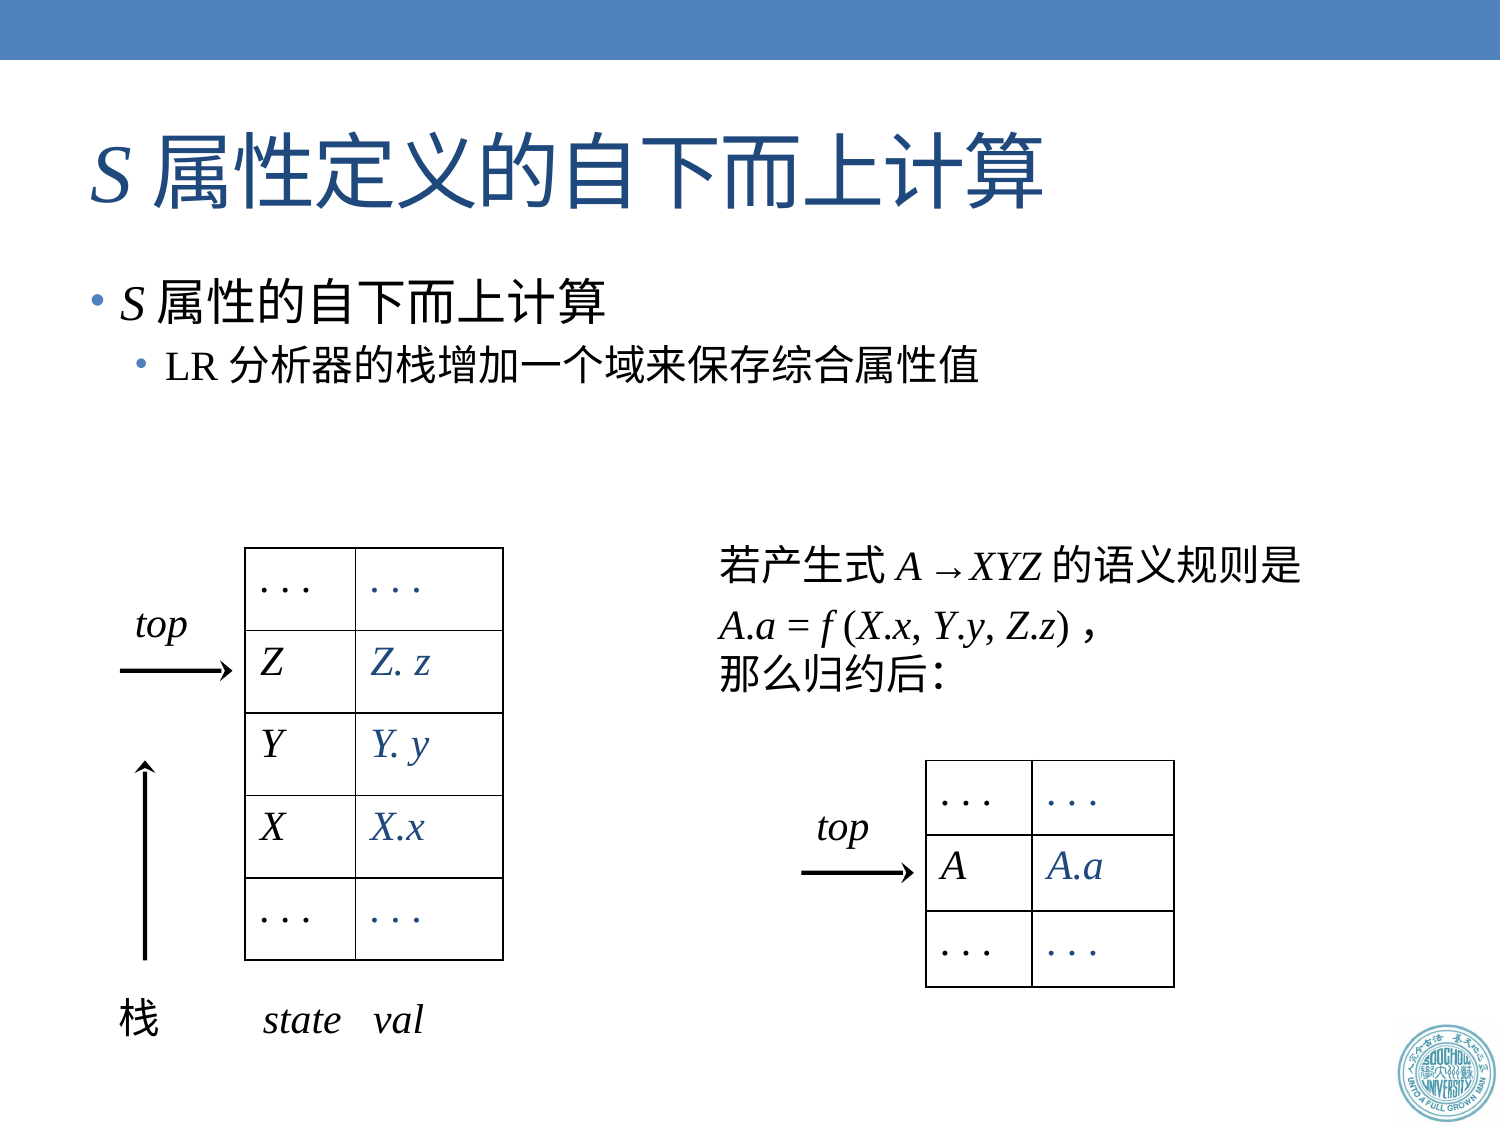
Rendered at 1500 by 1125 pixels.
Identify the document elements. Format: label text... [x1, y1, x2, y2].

table_cell . . . [246, 879, 355, 959]
title S属性定义的自下而上计算 [75, 87, 1425, 250]
table_cell Y. y [356, 714, 502, 795]
table_cell Z. z [356, 631, 502, 712]
text_box 若产生式A →XYZ的语义规则是 A.a = f (X.x, Y.y, Z.z)， 那么归约后： [704, 531, 1322, 757]
table_cell Z [246, 631, 355, 712]
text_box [801, 785, 915, 873]
text_box [134, 760, 156, 773]
table_cell A [927, 836, 1031, 910]
table_header . . . [246, 549, 355, 630]
table_cell . . . [927, 912, 1031, 986]
table_cell . . . [356, 879, 502, 959]
table_header . . . [1033, 761, 1173, 834]
table_cell . . . [1033, 912, 1173, 986]
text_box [119, 582, 233, 671]
table_header . . . [356, 549, 502, 630]
table_cell Y [246, 714, 355, 795]
table_cell A.a [1033, 836, 1173, 910]
text_box 栈 state val [103, 973, 579, 1062]
list S属性的自下而上计算 LR分析器的栈增加一个域来保存综合属性值 [75, 262, 1425, 1063]
table_cell X [246, 796, 355, 877]
table_header . . . [927, 761, 1031, 834]
table_cell X.x [356, 796, 502, 877]
